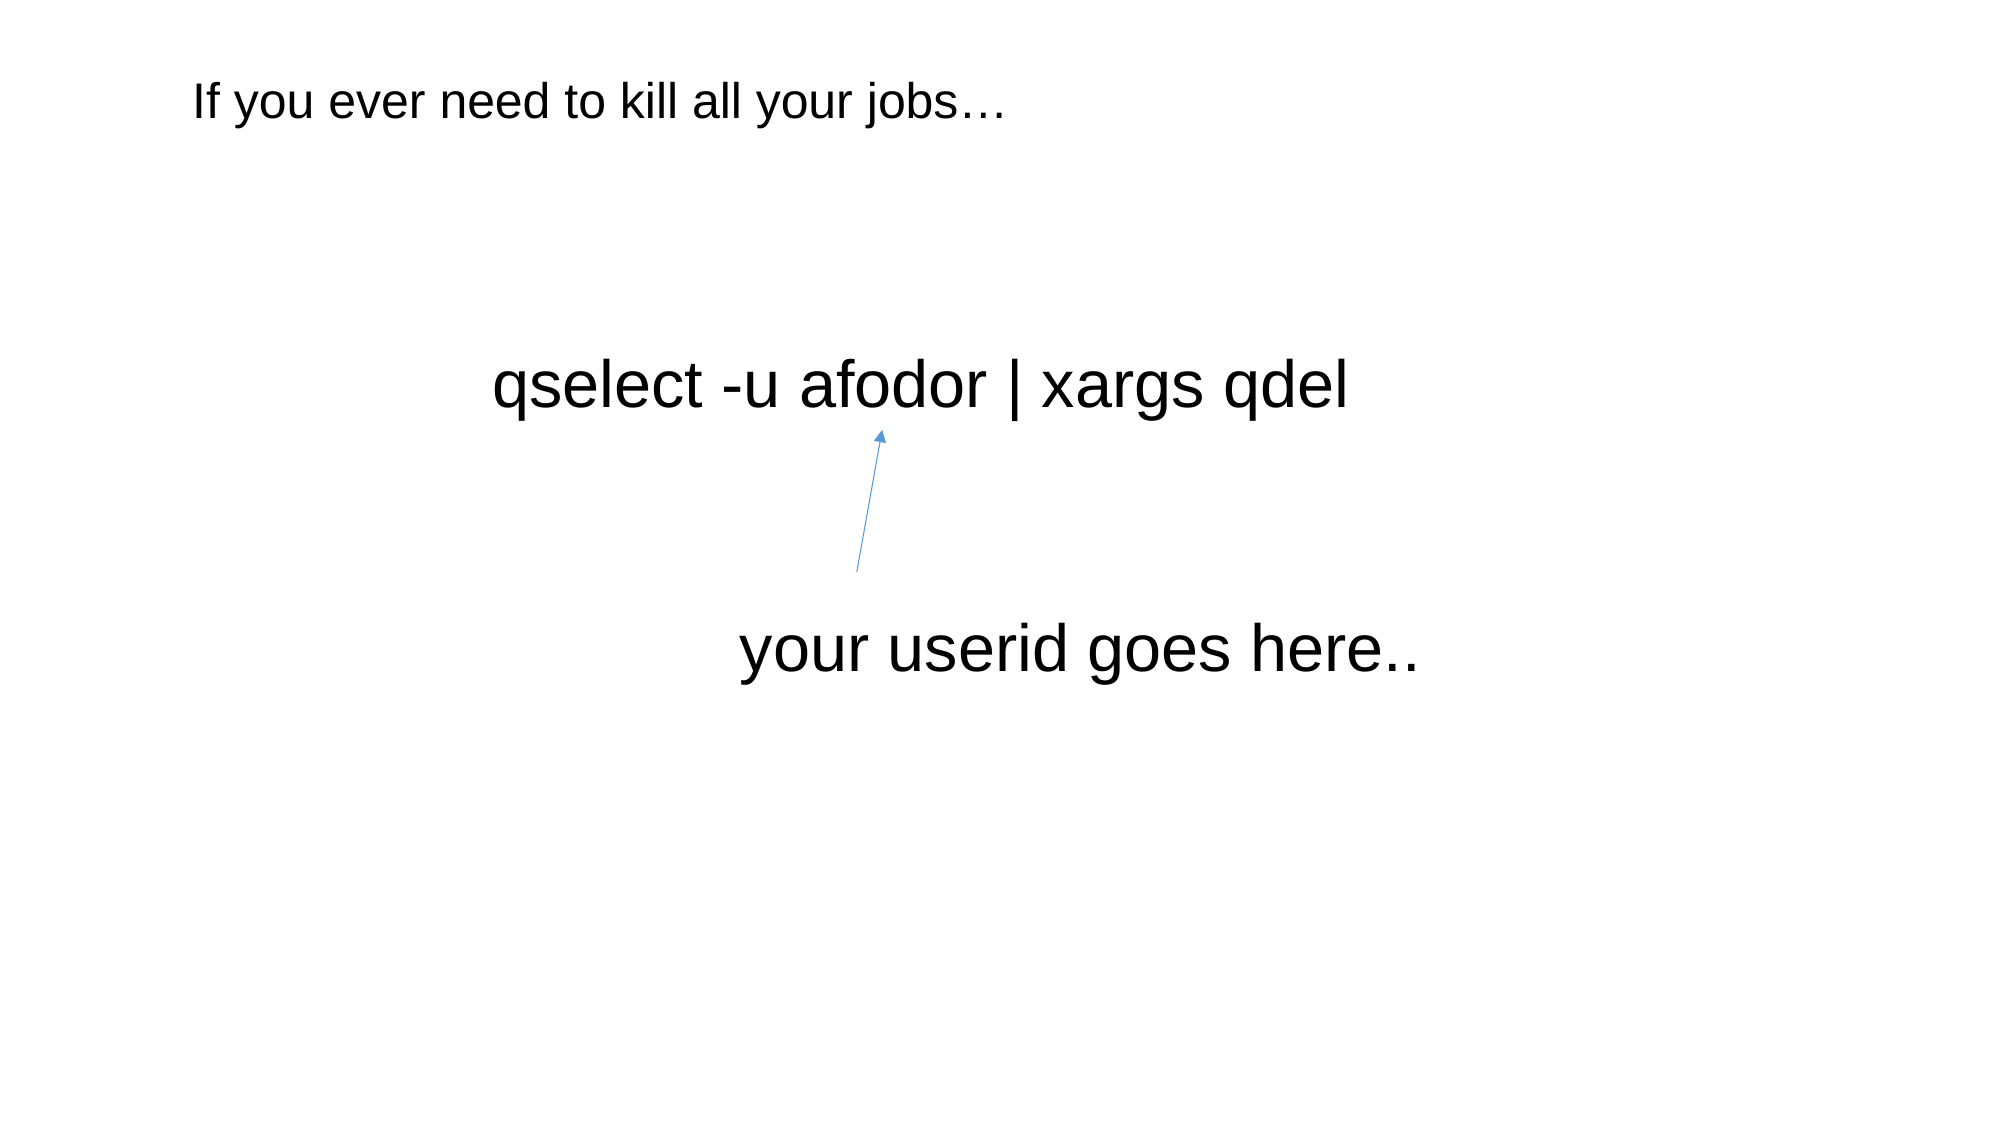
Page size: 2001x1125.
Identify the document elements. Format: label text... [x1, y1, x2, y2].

text_box qselect -u afodor | xargs qdel [477, 333, 1681, 429]
text_box your userid goes here.. [725, 597, 1437, 693]
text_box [856, 429, 883, 572]
text_box If you ever need to kill all your jobs… [177, 60, 1025, 256]
